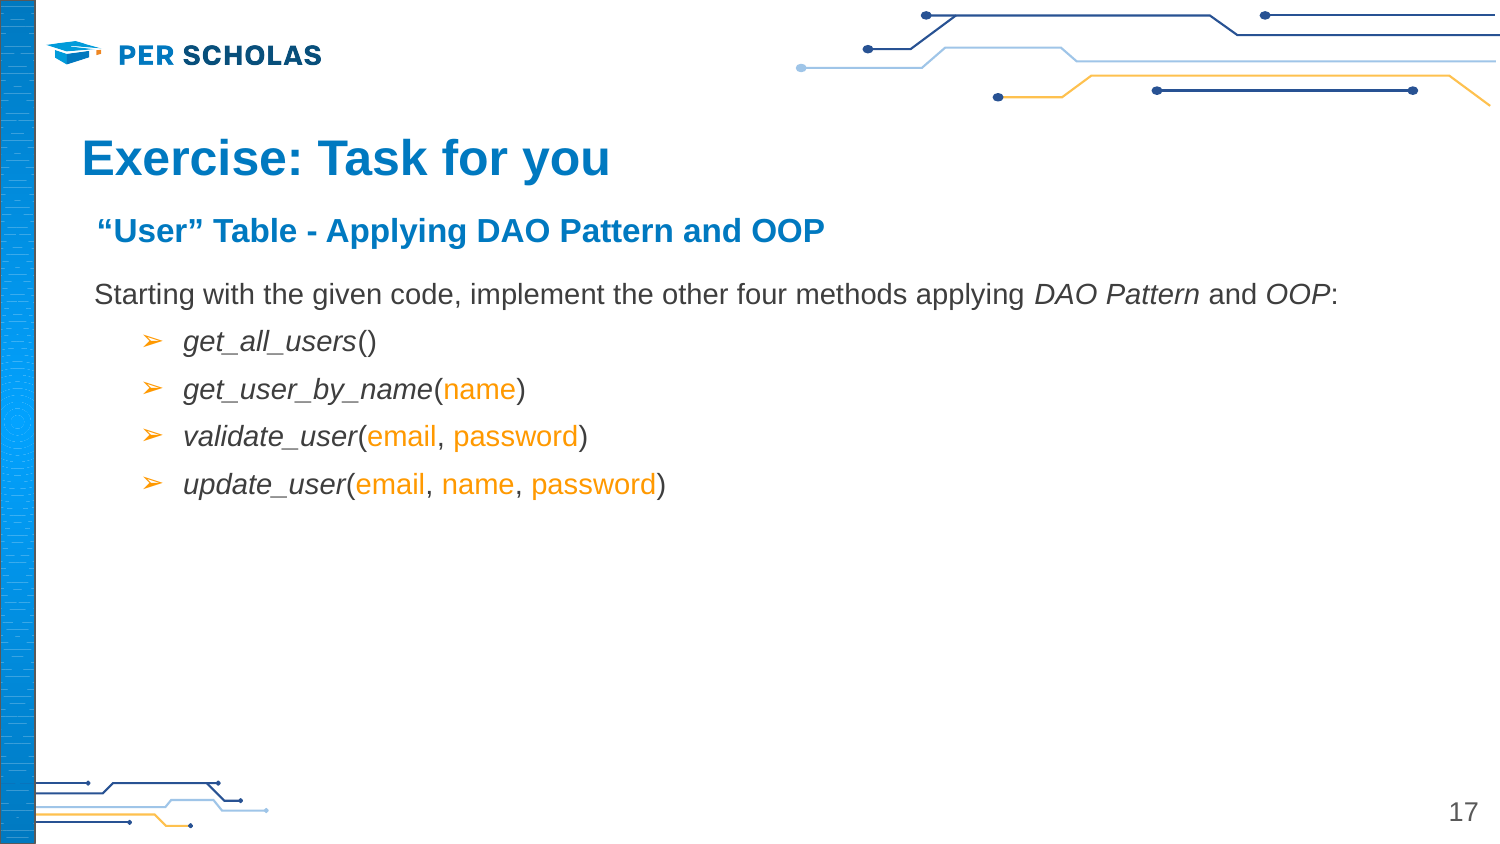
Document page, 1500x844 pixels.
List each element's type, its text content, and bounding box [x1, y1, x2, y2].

title Exercise: Task for you [79, 123, 1478, 267]
text_box “User” Table - Applying DAO Pattern and OOP [79, 194, 1294, 264]
text_box Starting with the given code, implement the other four methods applying DAO Pattern and OOP: get_all_users() get_user_by_name(name) validate_user(email, password) update_user(email, name, password) [94, 272, 1395, 500]
slide_number ‹#› [1403, 779, 1494, 844]
picture [36, 17, 339, 83]
text_box 13 [1299, 83, 1352, 139]
